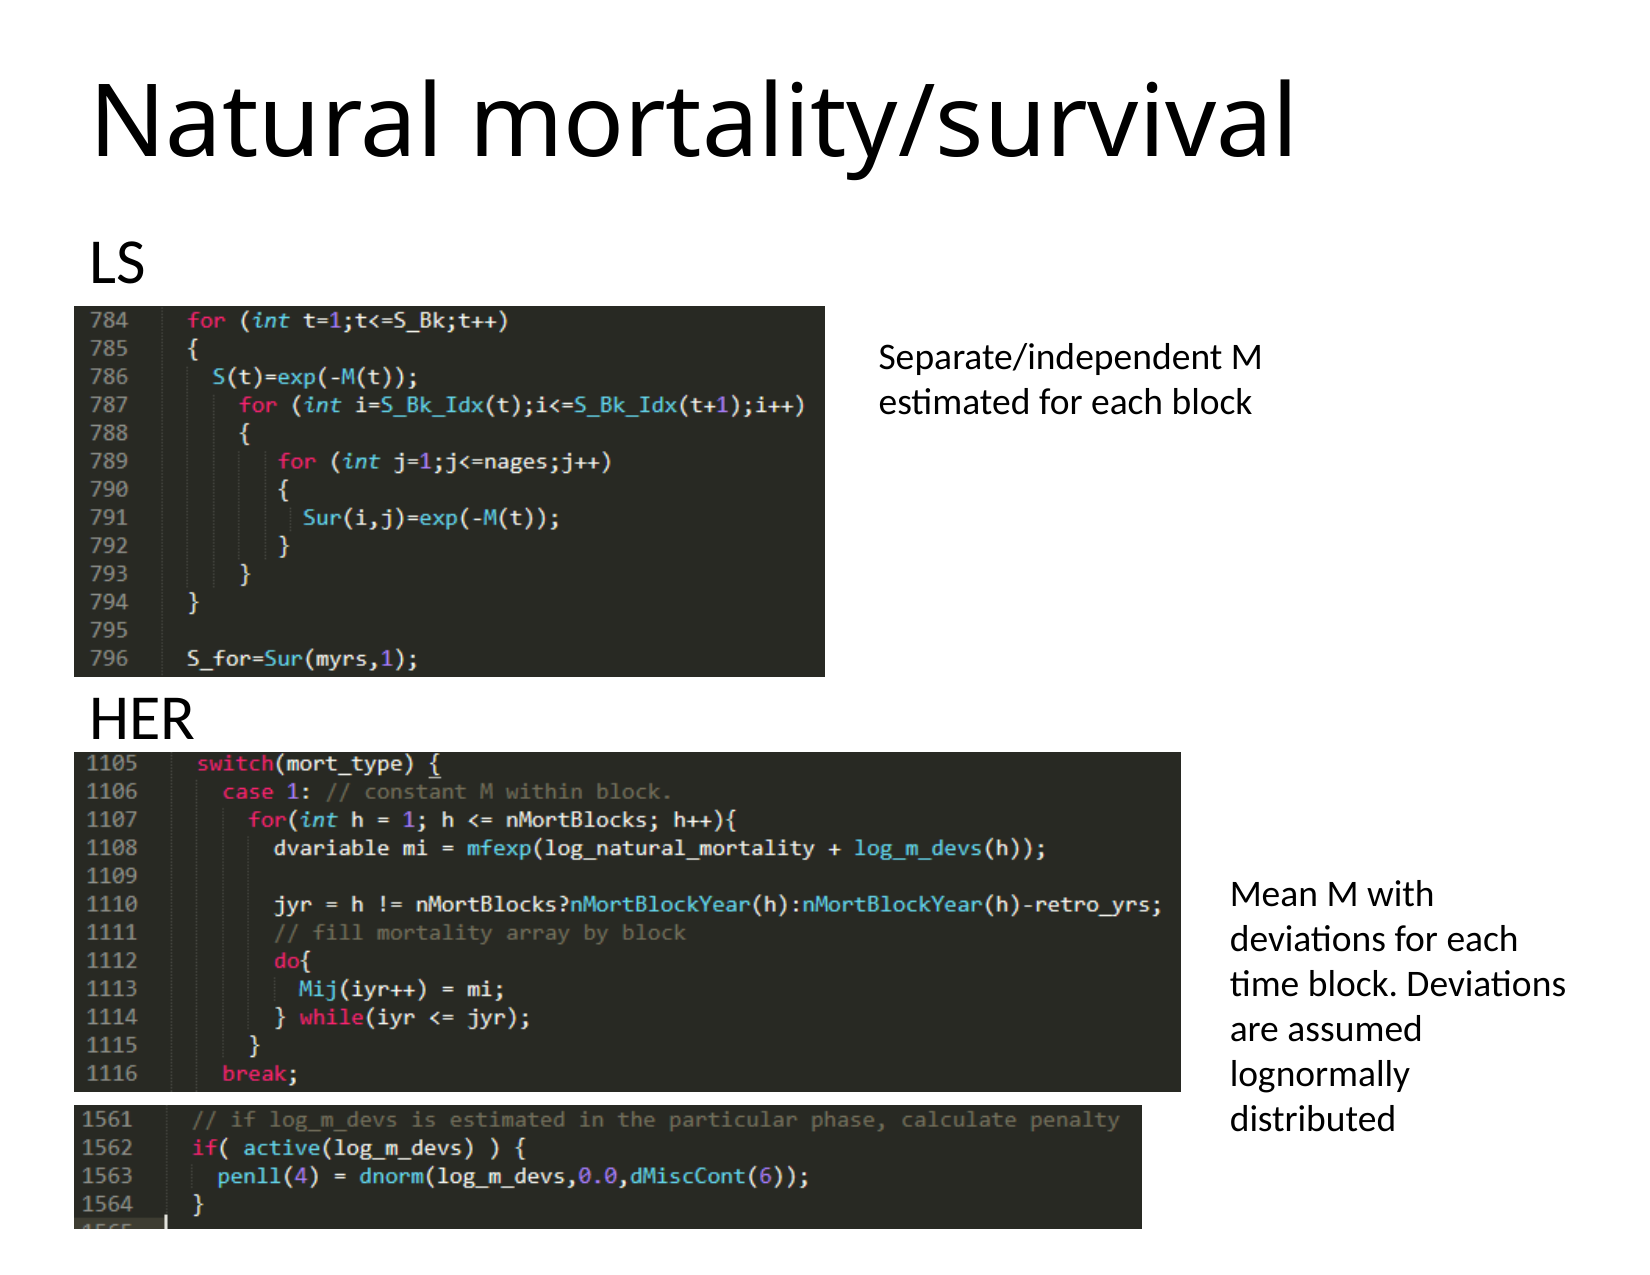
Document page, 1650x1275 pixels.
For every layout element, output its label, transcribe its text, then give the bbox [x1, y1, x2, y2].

picture [74, 1105, 1142, 1229]
text_box LS [74, 220, 787, 306]
text_box Separate/independent M estimated for each block [863, 324, 1292, 430]
title Natural mortality/survival [74, 58, 1498, 190]
picture [74, 752, 1181, 1092]
picture [74, 306, 825, 677]
list HER [74, 677, 787, 752]
text_box Mean M with deviations for each time block. Deviations are assumed lognormally distributed [1214, 861, 1599, 1147]
